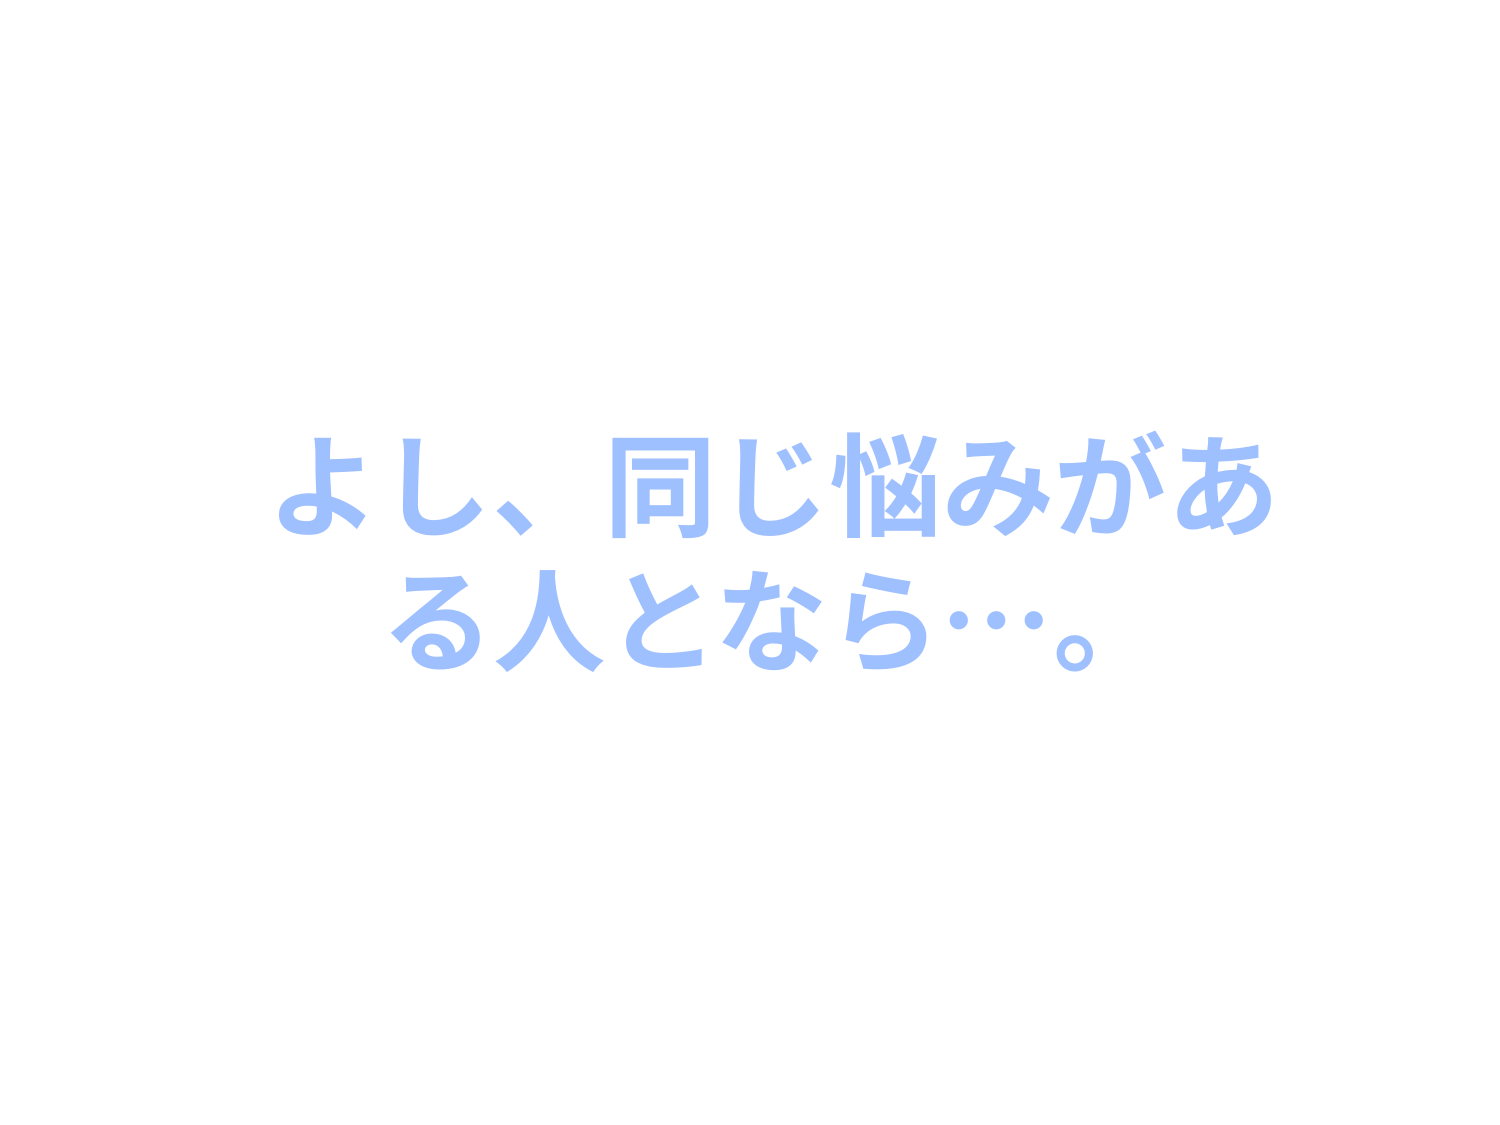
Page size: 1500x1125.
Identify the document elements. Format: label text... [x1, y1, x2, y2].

text_box よし、同じ悩みがある人となら…。 [206, 408, 1341, 694]
